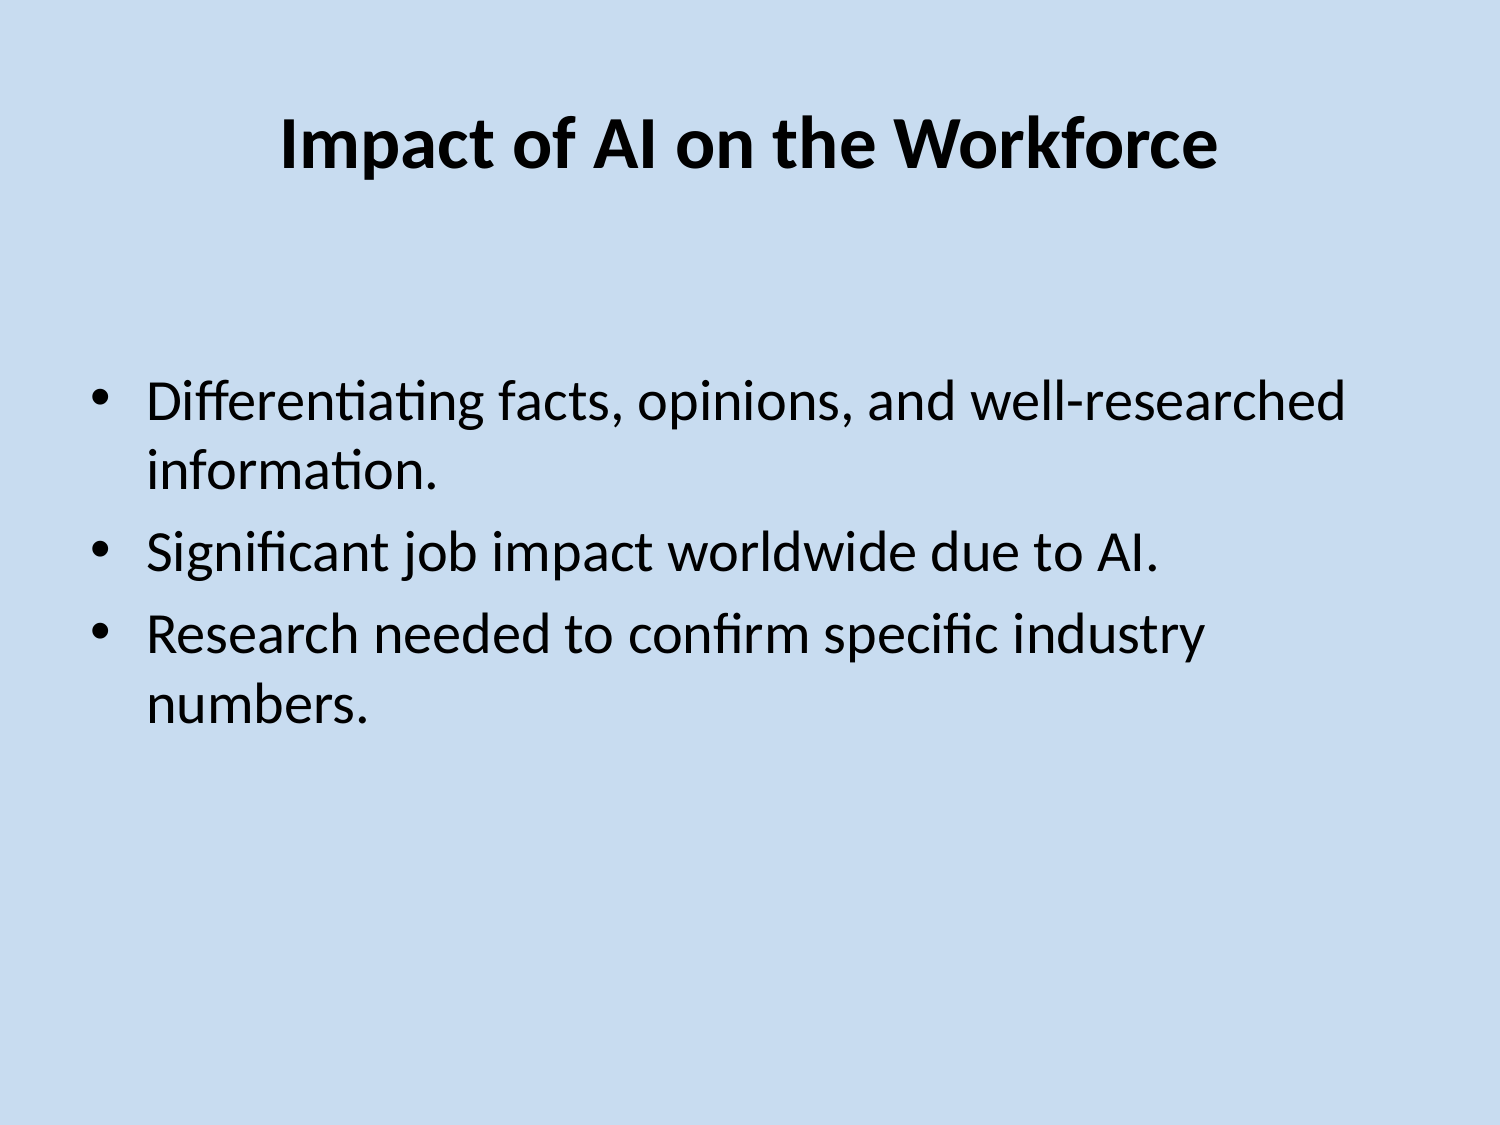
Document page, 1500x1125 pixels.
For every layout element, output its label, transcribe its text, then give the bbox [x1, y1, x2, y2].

title Impact of AI on the Workforce [75, 45, 1425, 233]
list Differentiating facts, opinions, and well-researched information. Significant job impact worldwide due to AI. Research needed to confirm specific industry numbers. [75, 262, 1425, 1005]
